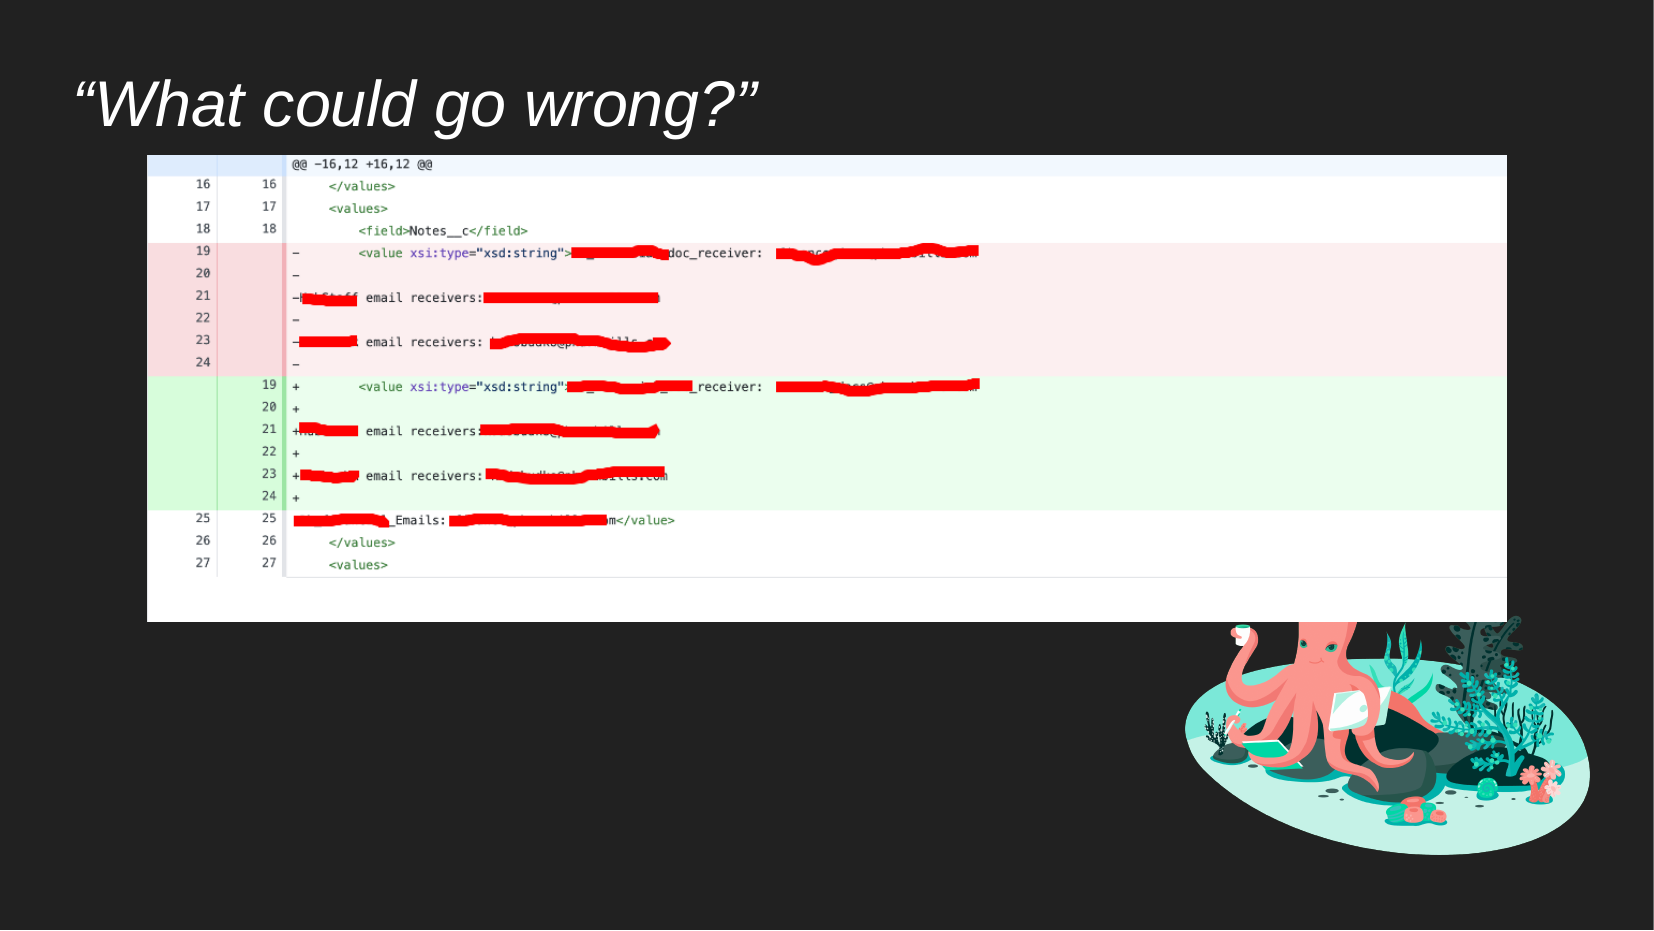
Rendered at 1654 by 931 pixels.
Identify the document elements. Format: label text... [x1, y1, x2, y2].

picture [147, 155, 1590, 855]
title “What could go wrong?” [56, 44, 1598, 149]
